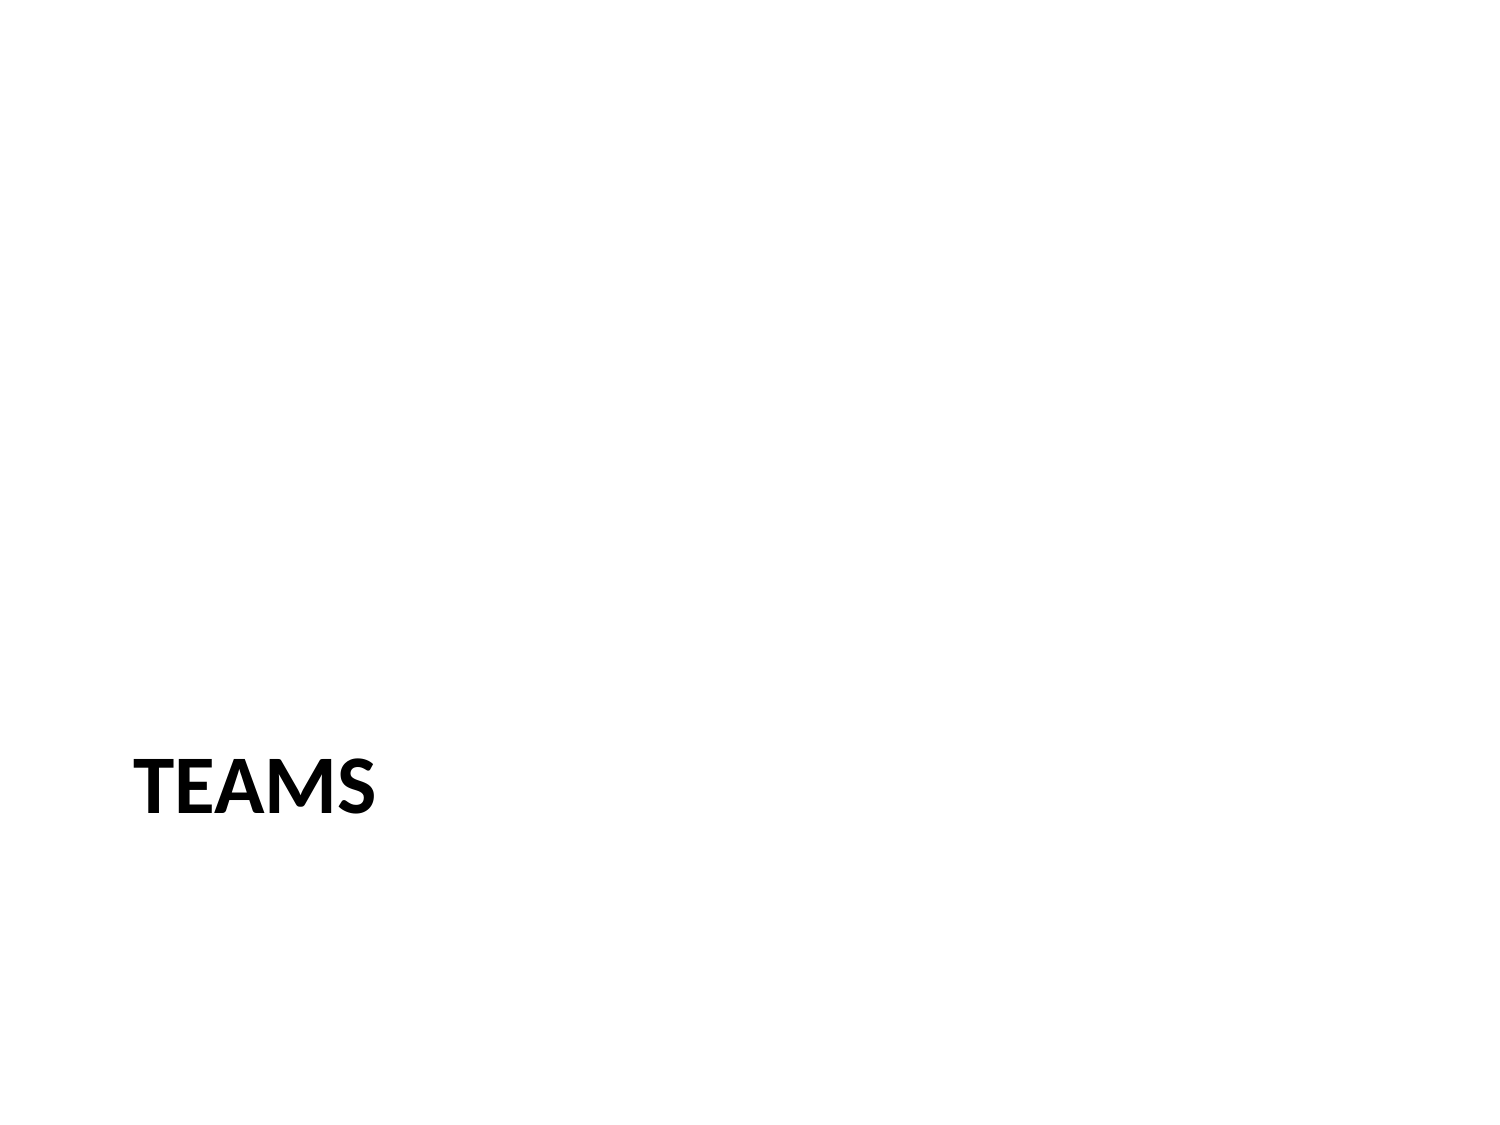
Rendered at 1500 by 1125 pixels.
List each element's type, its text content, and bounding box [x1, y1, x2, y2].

title Teams [118, 722, 1394, 947]
